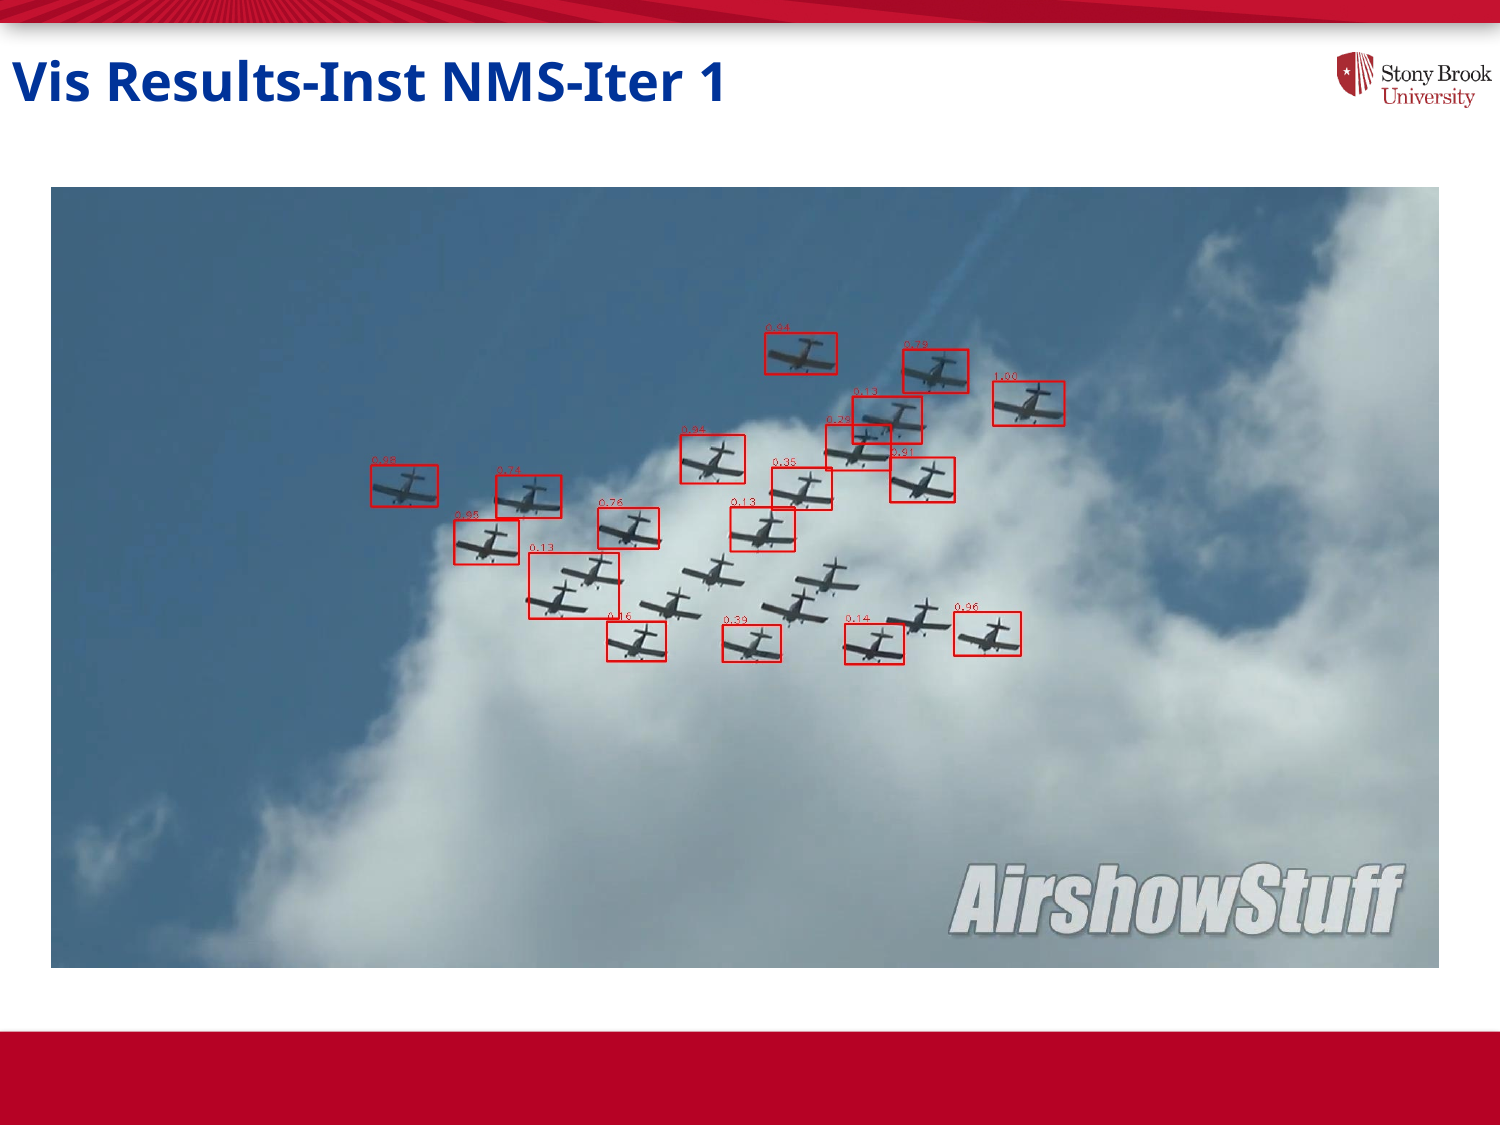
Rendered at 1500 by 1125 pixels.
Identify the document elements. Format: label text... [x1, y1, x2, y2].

picture [1479, 52, 1492, 108]
picture [51, 187, 1440, 969]
picture [0, 0, 1500, 23]
title Vis Results-Inst NMS-Iter 1 [12, 27, 1479, 146]
